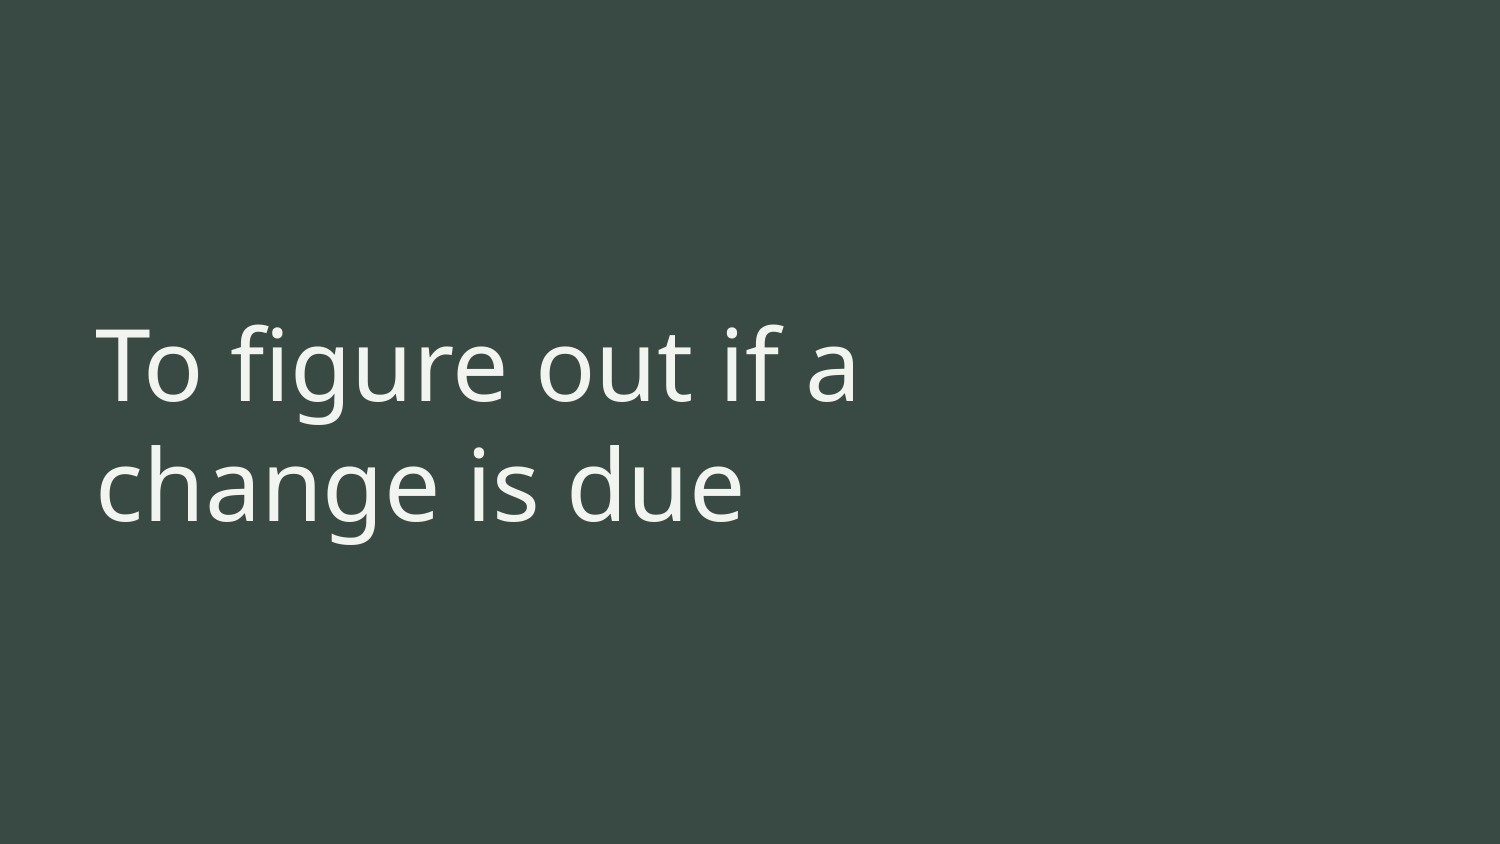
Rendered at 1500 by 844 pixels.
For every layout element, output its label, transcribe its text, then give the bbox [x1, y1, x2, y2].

title To figure out if a change is due [80, 86, 1013, 758]
